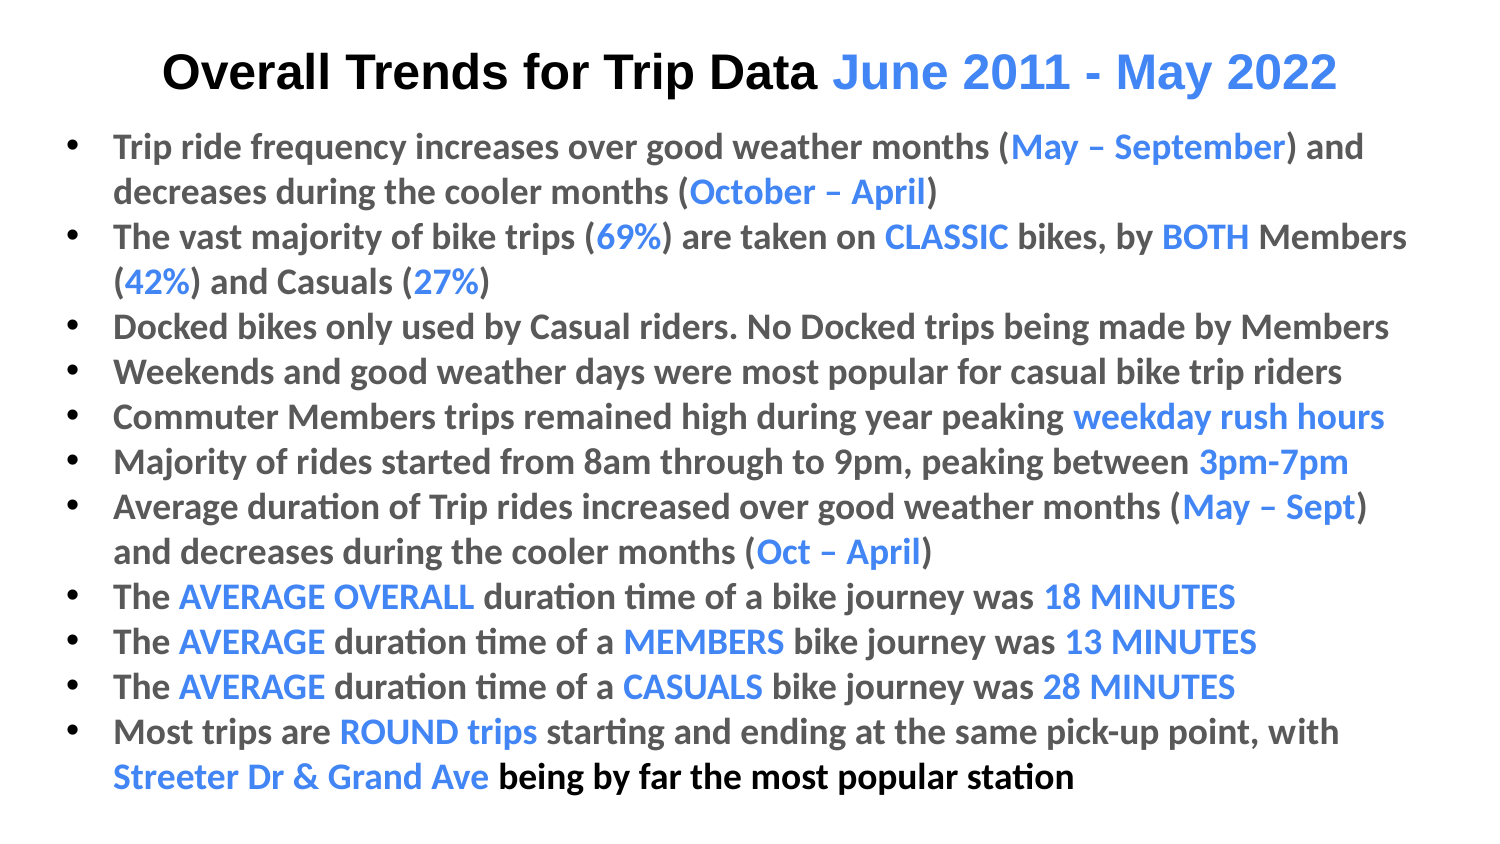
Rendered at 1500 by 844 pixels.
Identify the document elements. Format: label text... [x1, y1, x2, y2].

text_box Trip ride frequency increases over good weather months (May – September) and decreases during the cooler months (October – April) The vast majority of bike trips (69%) are taken on CLASSIC bikes, by BOTH Members (42%) and Casuals (27%) Docked bikes only used by Casual riders. No Docked trips being made by Members Weekends and good weather days were most popular for casual bike trip riders Commuter Members trips remained high during year peaking weekday rush hours Majority of rides started from 8am through to 9pm, peaking between 3pm-7pm Average duration of Trip rides increased over good weather months (May – Sept) and decreases during the cooler months (Oct – April) The AVERAGE OVERALL duration time of a bike journey was 18 MINUTES The AVERAGE duration time of a MEMBERS bike journey was 13 MINUTES The AVERAGE duration time of a CASUALS bike journey was 28 MINUTES Most trips are ROUND trips starting and ending at the same pick-up point, with Streeter Dr & Grand Ave being by far the most popular station [51, 107, 1423, 813]
text_box Overall Trends for Trip Data June 2011 - May 2022 [51, 31, 1449, 107]
